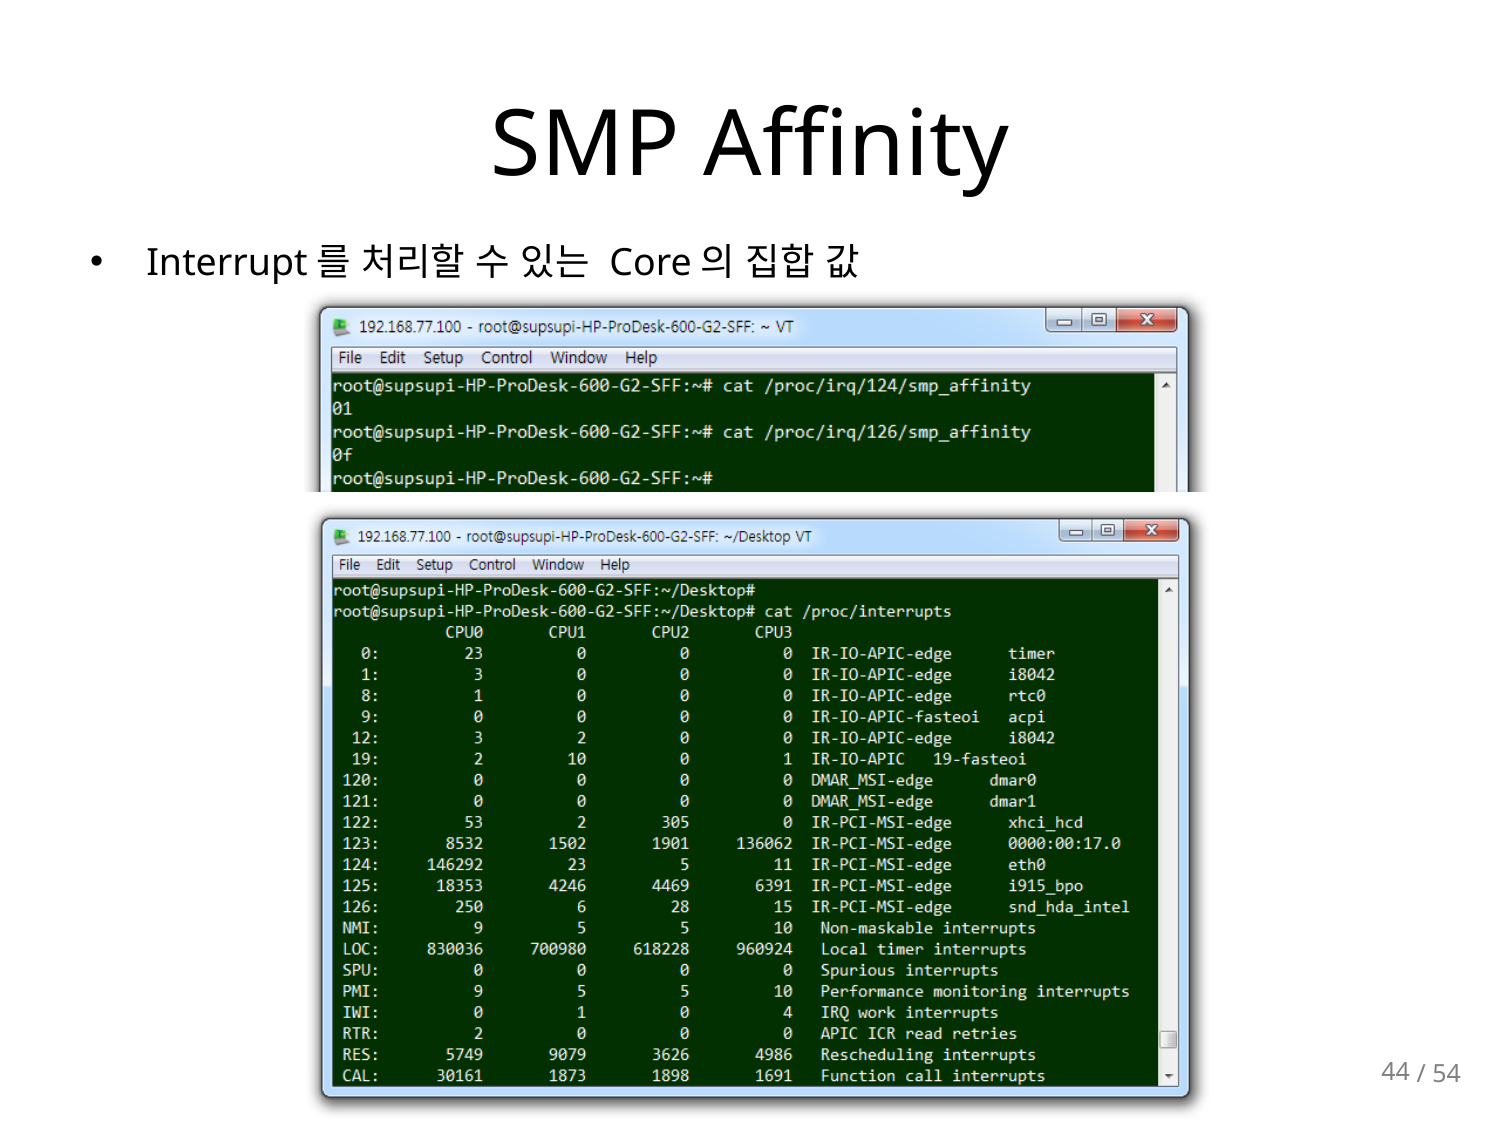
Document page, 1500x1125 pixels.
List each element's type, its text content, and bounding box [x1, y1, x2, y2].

picture [305, 503, 1211, 1120]
picture [304, 289, 1211, 492]
slide_number 44 [1216, 1042, 1425, 1103]
list Interrupt를 처리할 수 있는 Core의 집합 값 [75, 208, 1425, 951]
title SMP Affinity [75, 45, 1425, 208]
